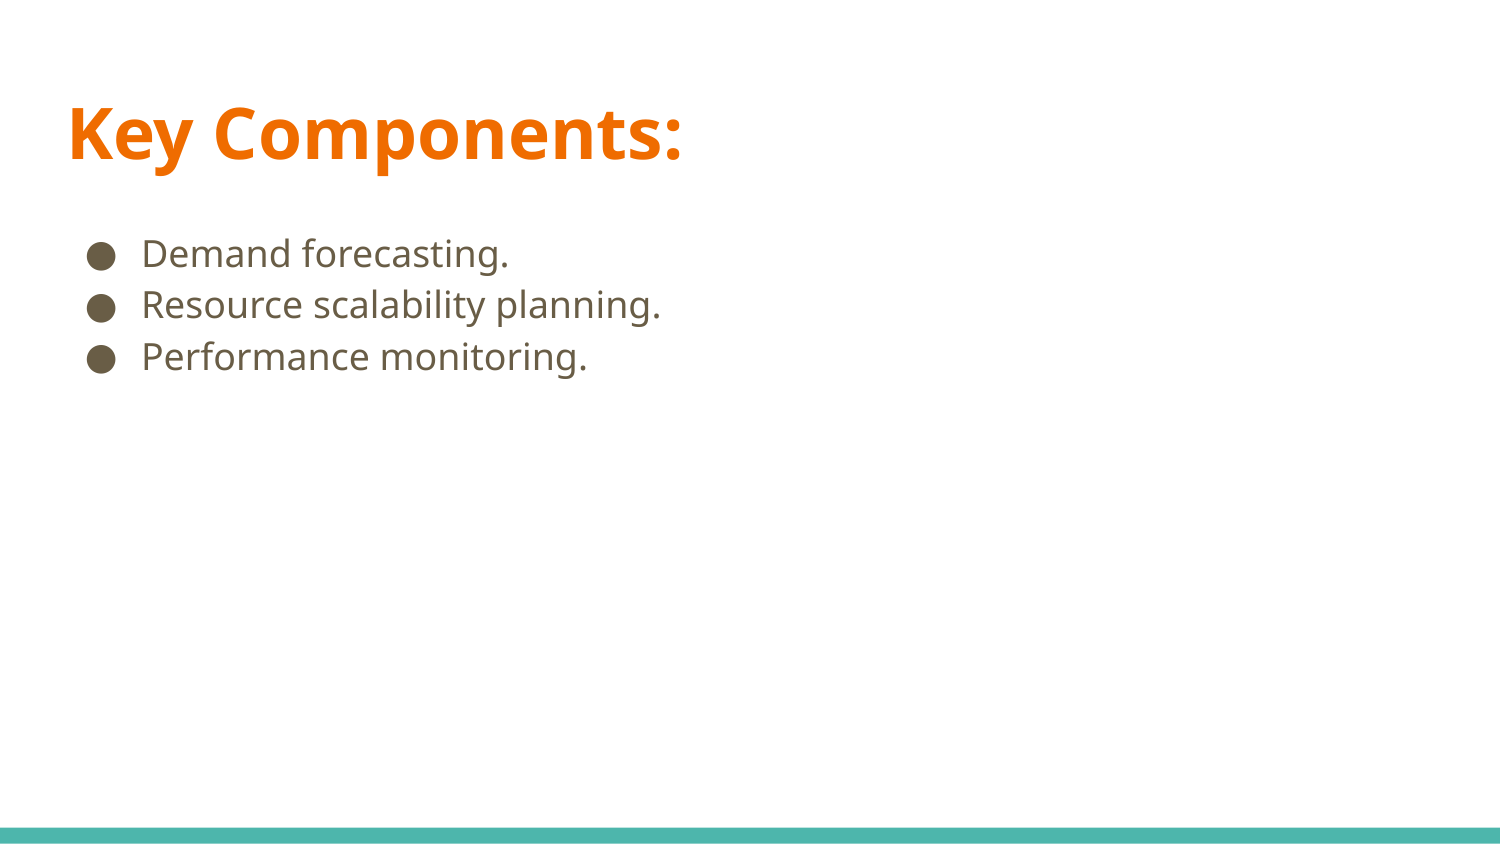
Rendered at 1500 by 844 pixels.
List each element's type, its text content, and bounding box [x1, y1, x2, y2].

list Demand forecasting. Resource scalability planning. Performance monitoring. [51, 207, 1449, 750]
title Key Components: [51, 72, 1449, 189]
